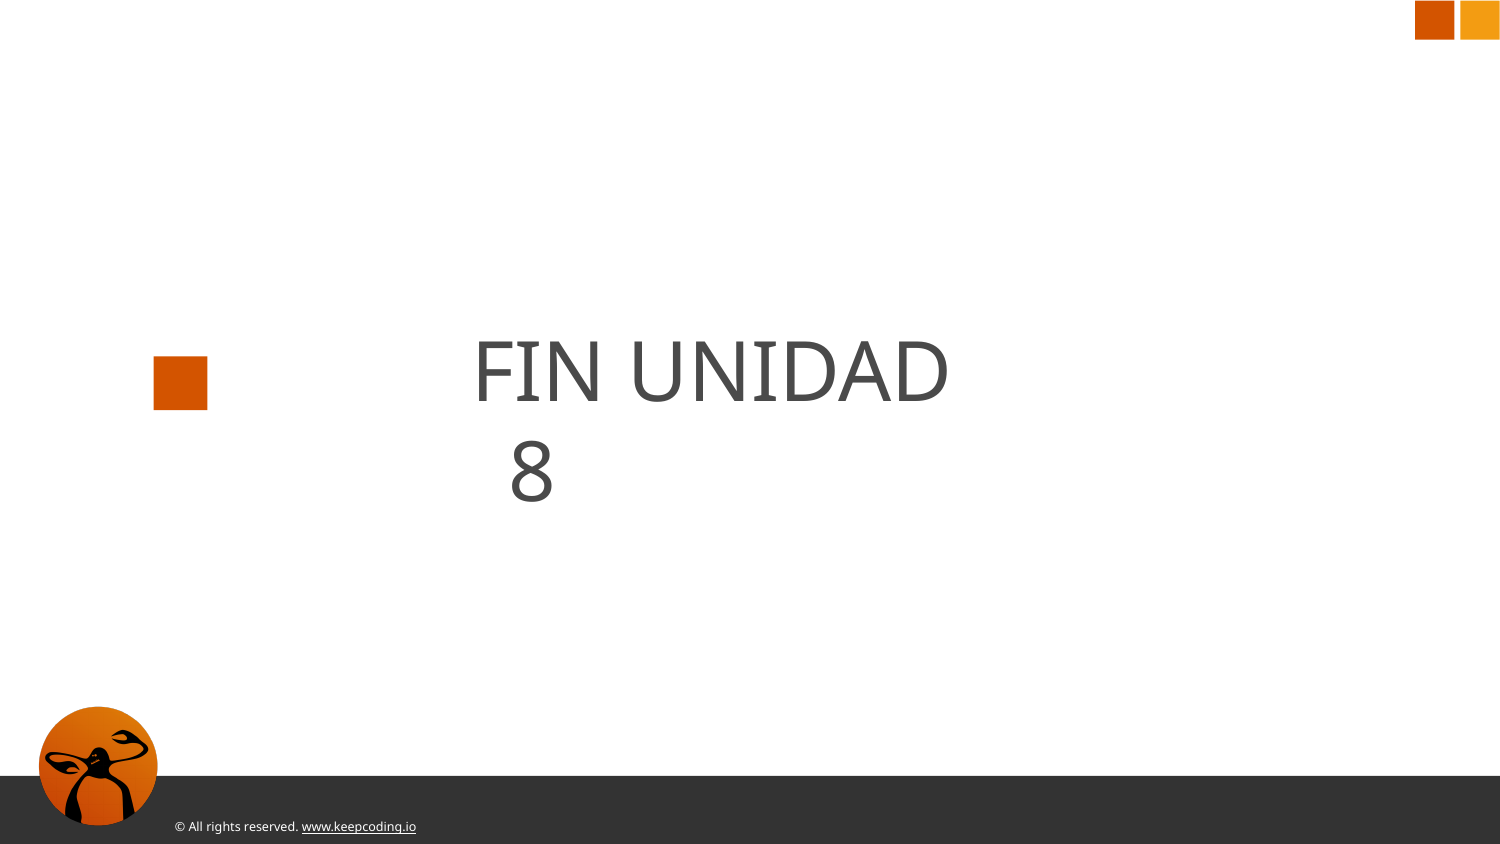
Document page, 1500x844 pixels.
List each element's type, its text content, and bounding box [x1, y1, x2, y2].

subtitle FIN UNIDAD 8 [425, 310, 1031, 441]
picture [0, 673, 246, 844]
